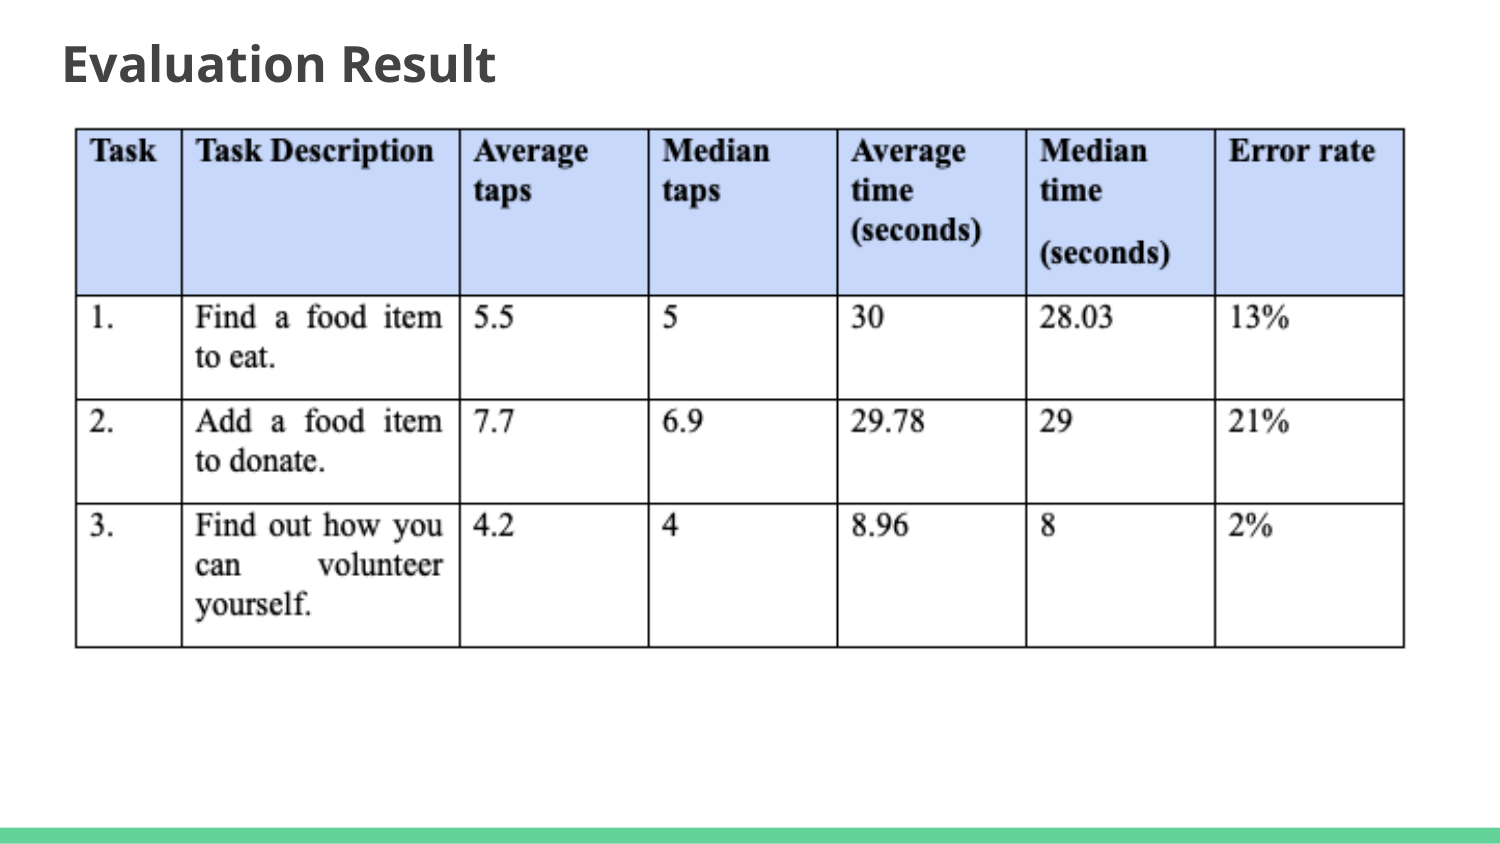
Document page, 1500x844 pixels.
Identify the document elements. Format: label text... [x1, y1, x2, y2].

text_box Evaluation Result [46, 17, 1420, 113]
text_box [60, 128, 1469, 769]
picture [60, 112, 1420, 653]
